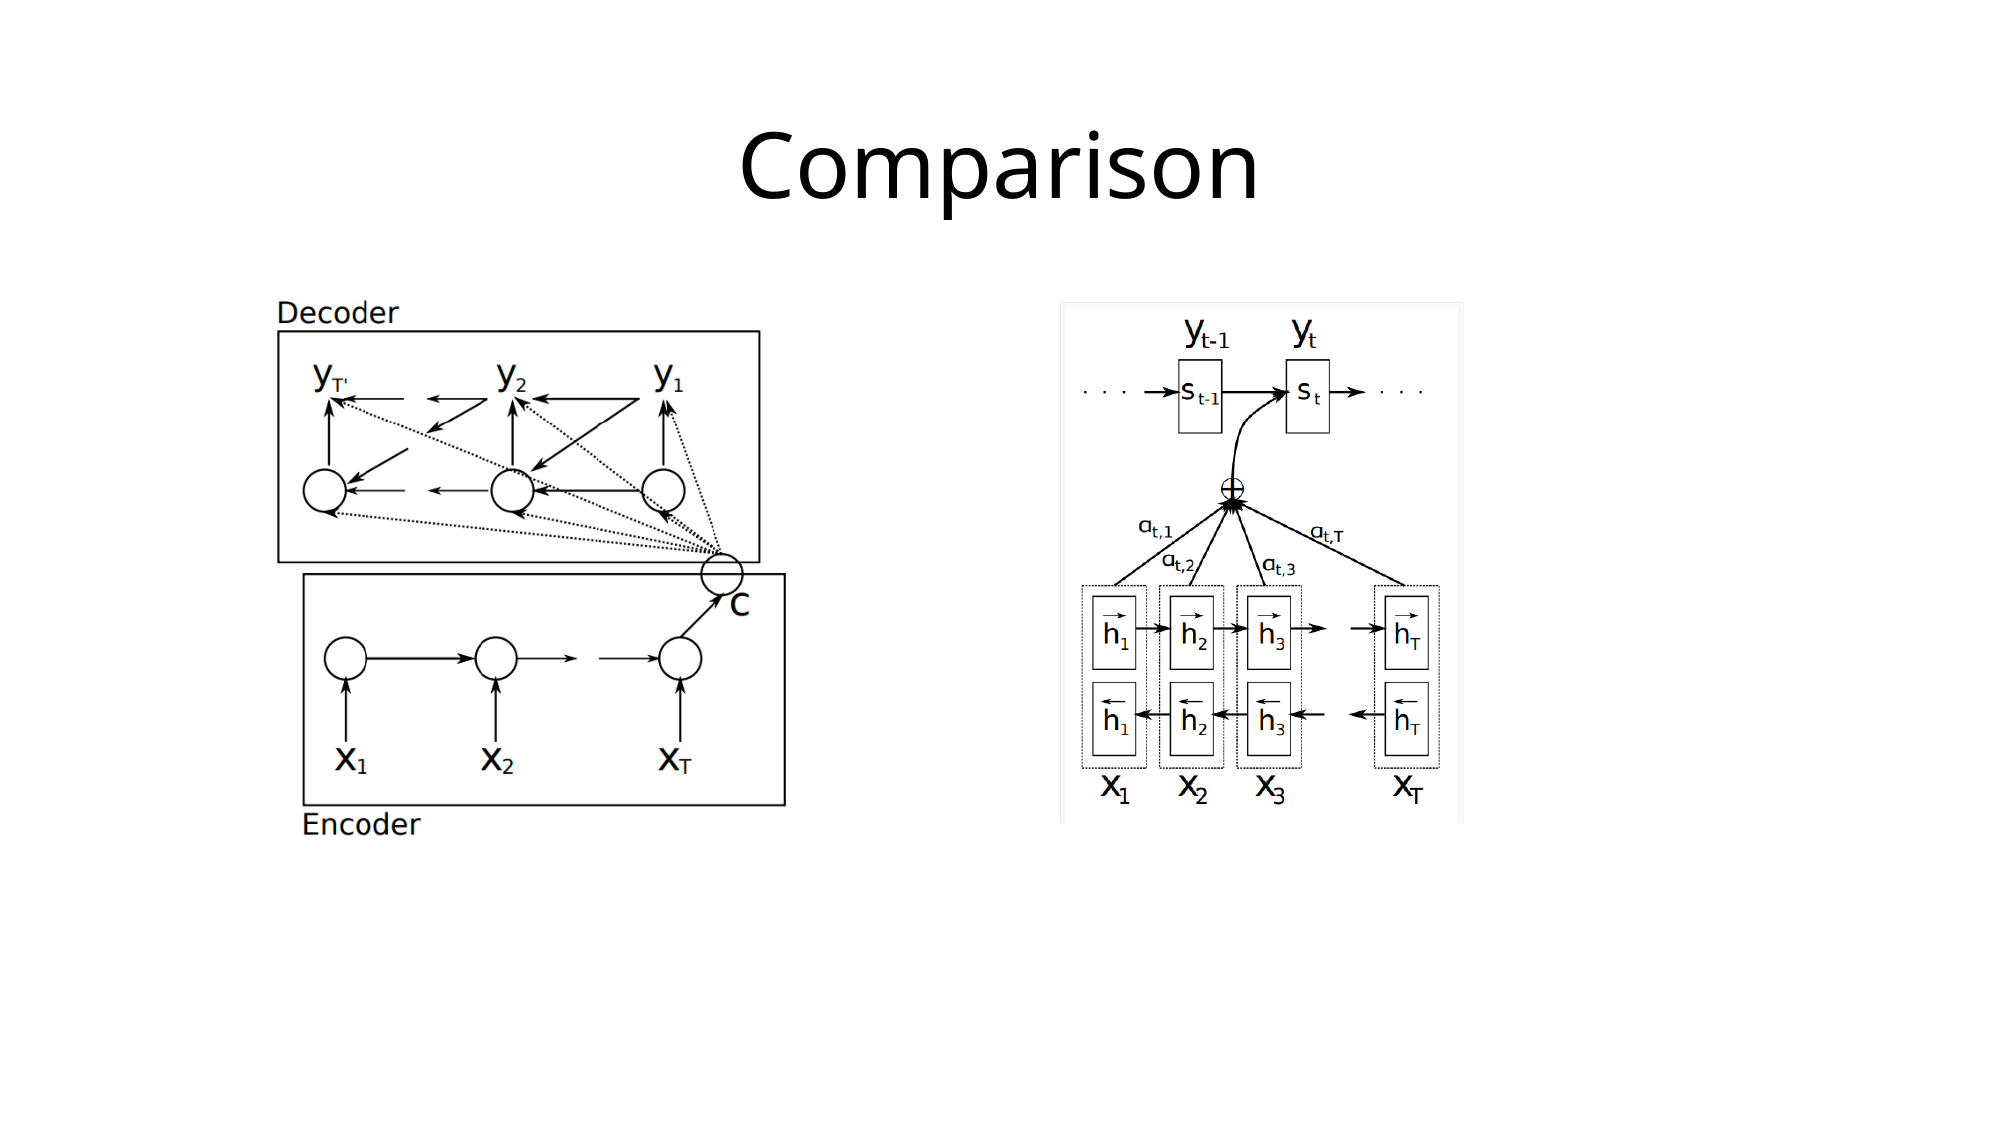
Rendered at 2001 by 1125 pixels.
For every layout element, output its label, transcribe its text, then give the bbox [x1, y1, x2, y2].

title Comparison [137, 59, 1863, 278]
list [250, 281, 829, 847]
picture [1044, 302, 1485, 823]
